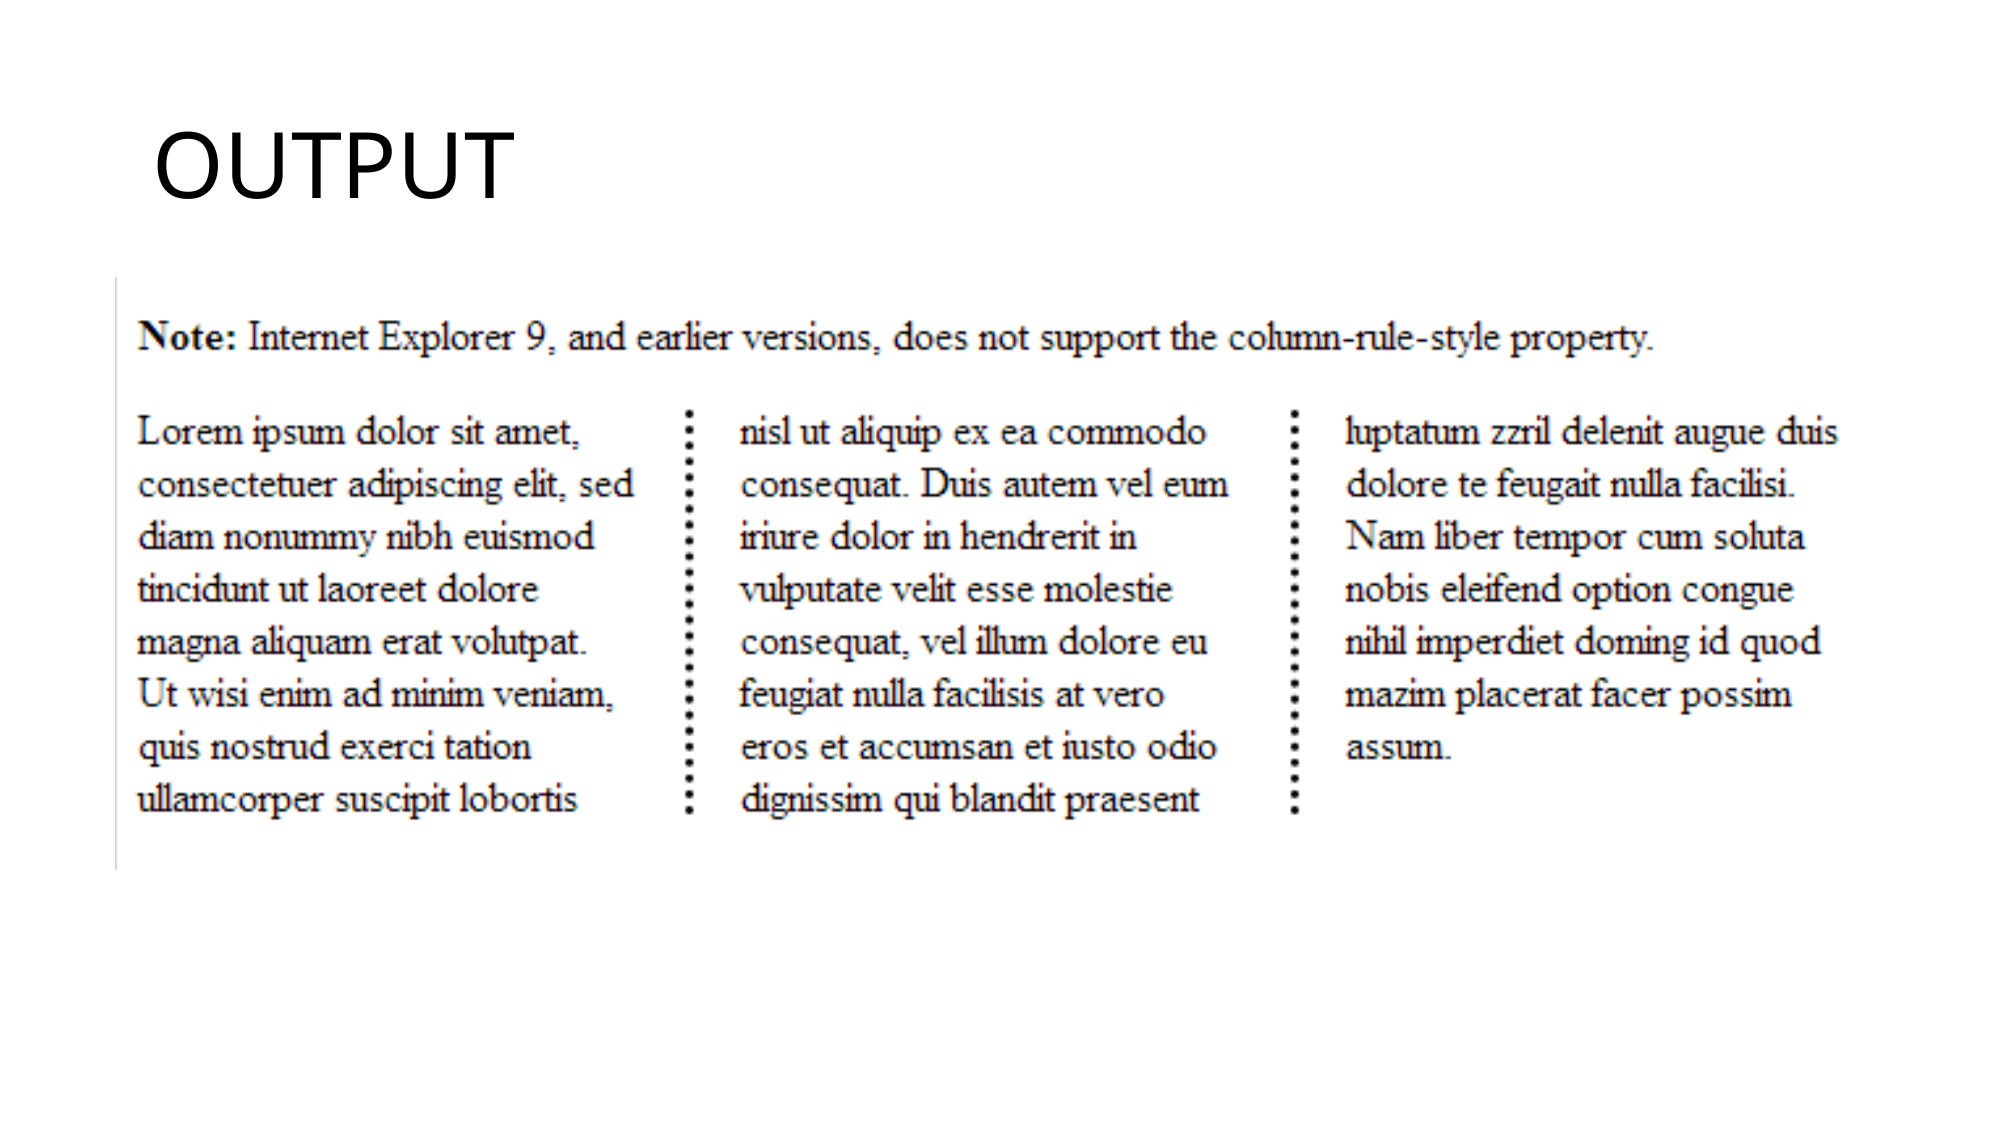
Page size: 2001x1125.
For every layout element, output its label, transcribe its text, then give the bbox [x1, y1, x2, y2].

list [115, 277, 1863, 870]
title OUTPUT [137, 59, 1863, 277]
